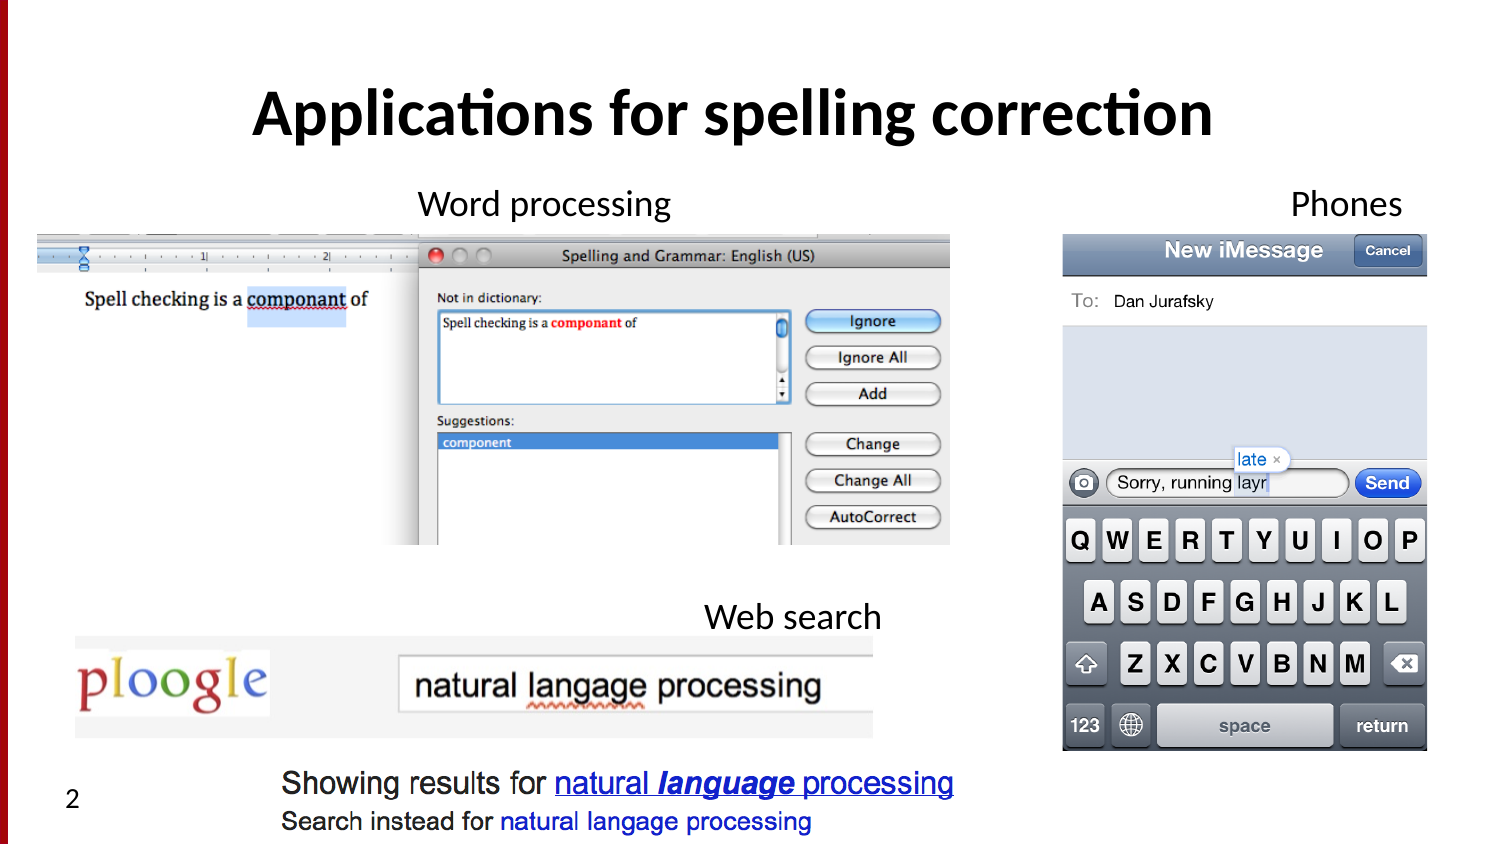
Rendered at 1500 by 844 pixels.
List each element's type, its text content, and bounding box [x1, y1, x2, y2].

text_box Word processing [402, 171, 687, 232]
title Applications for spelling correction [237, 34, 1463, 157]
text_box Phones [1276, 171, 1418, 232]
picture [270, 753, 963, 844]
picture [37, 234, 951, 545]
slide_number 2 [49, 771, 265, 829]
picture [1062, 234, 1428, 753]
picture [74, 634, 875, 740]
text_box Web search [689, 584, 898, 644]
